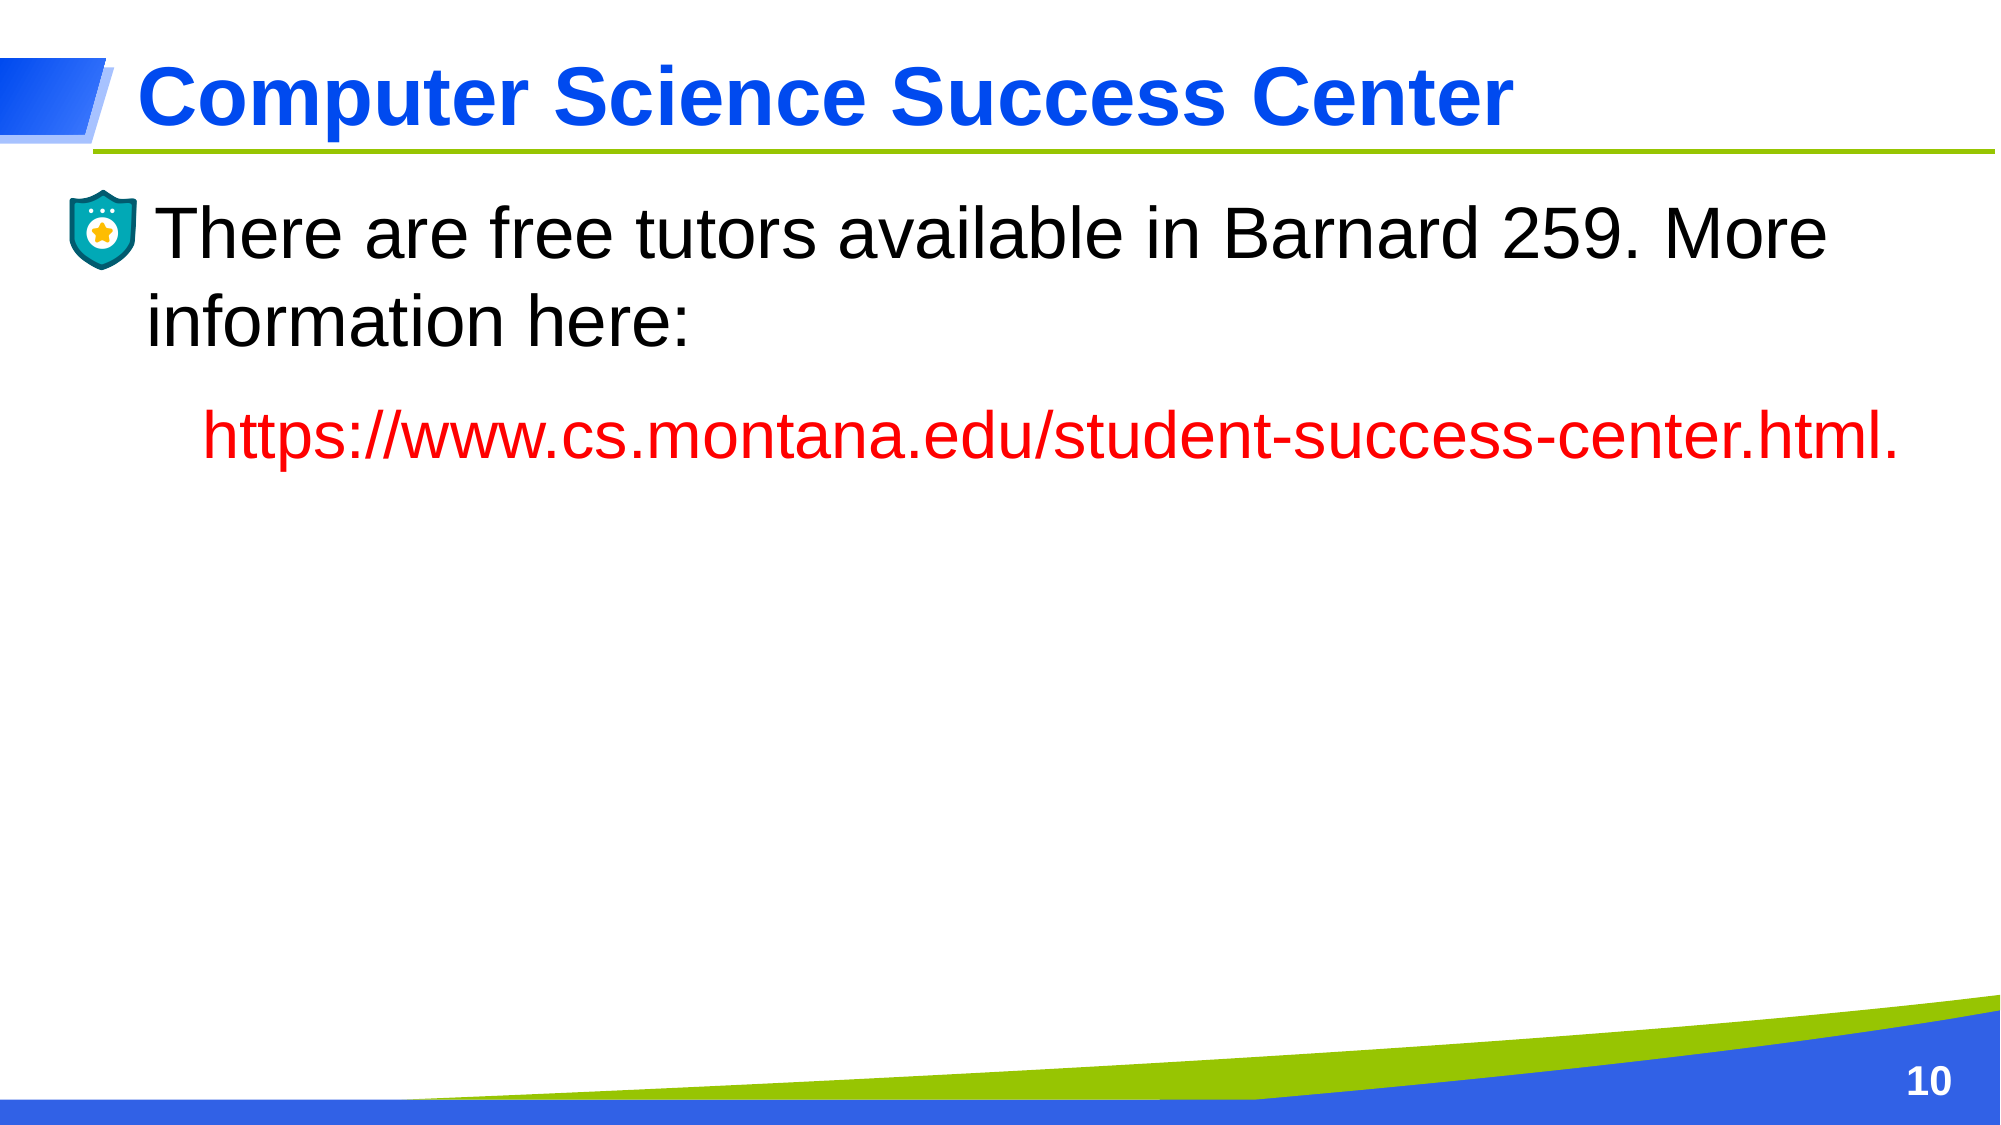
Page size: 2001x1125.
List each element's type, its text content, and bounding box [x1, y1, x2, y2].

text_box Computer Science Success Center [122, 46, 1554, 144]
picture [52, 178, 155, 281]
text_box There are free tutors available in Barnard 259. More information here: https://www.cs.montana.edu/student-success-center.html. [37, 178, 1952, 480]
